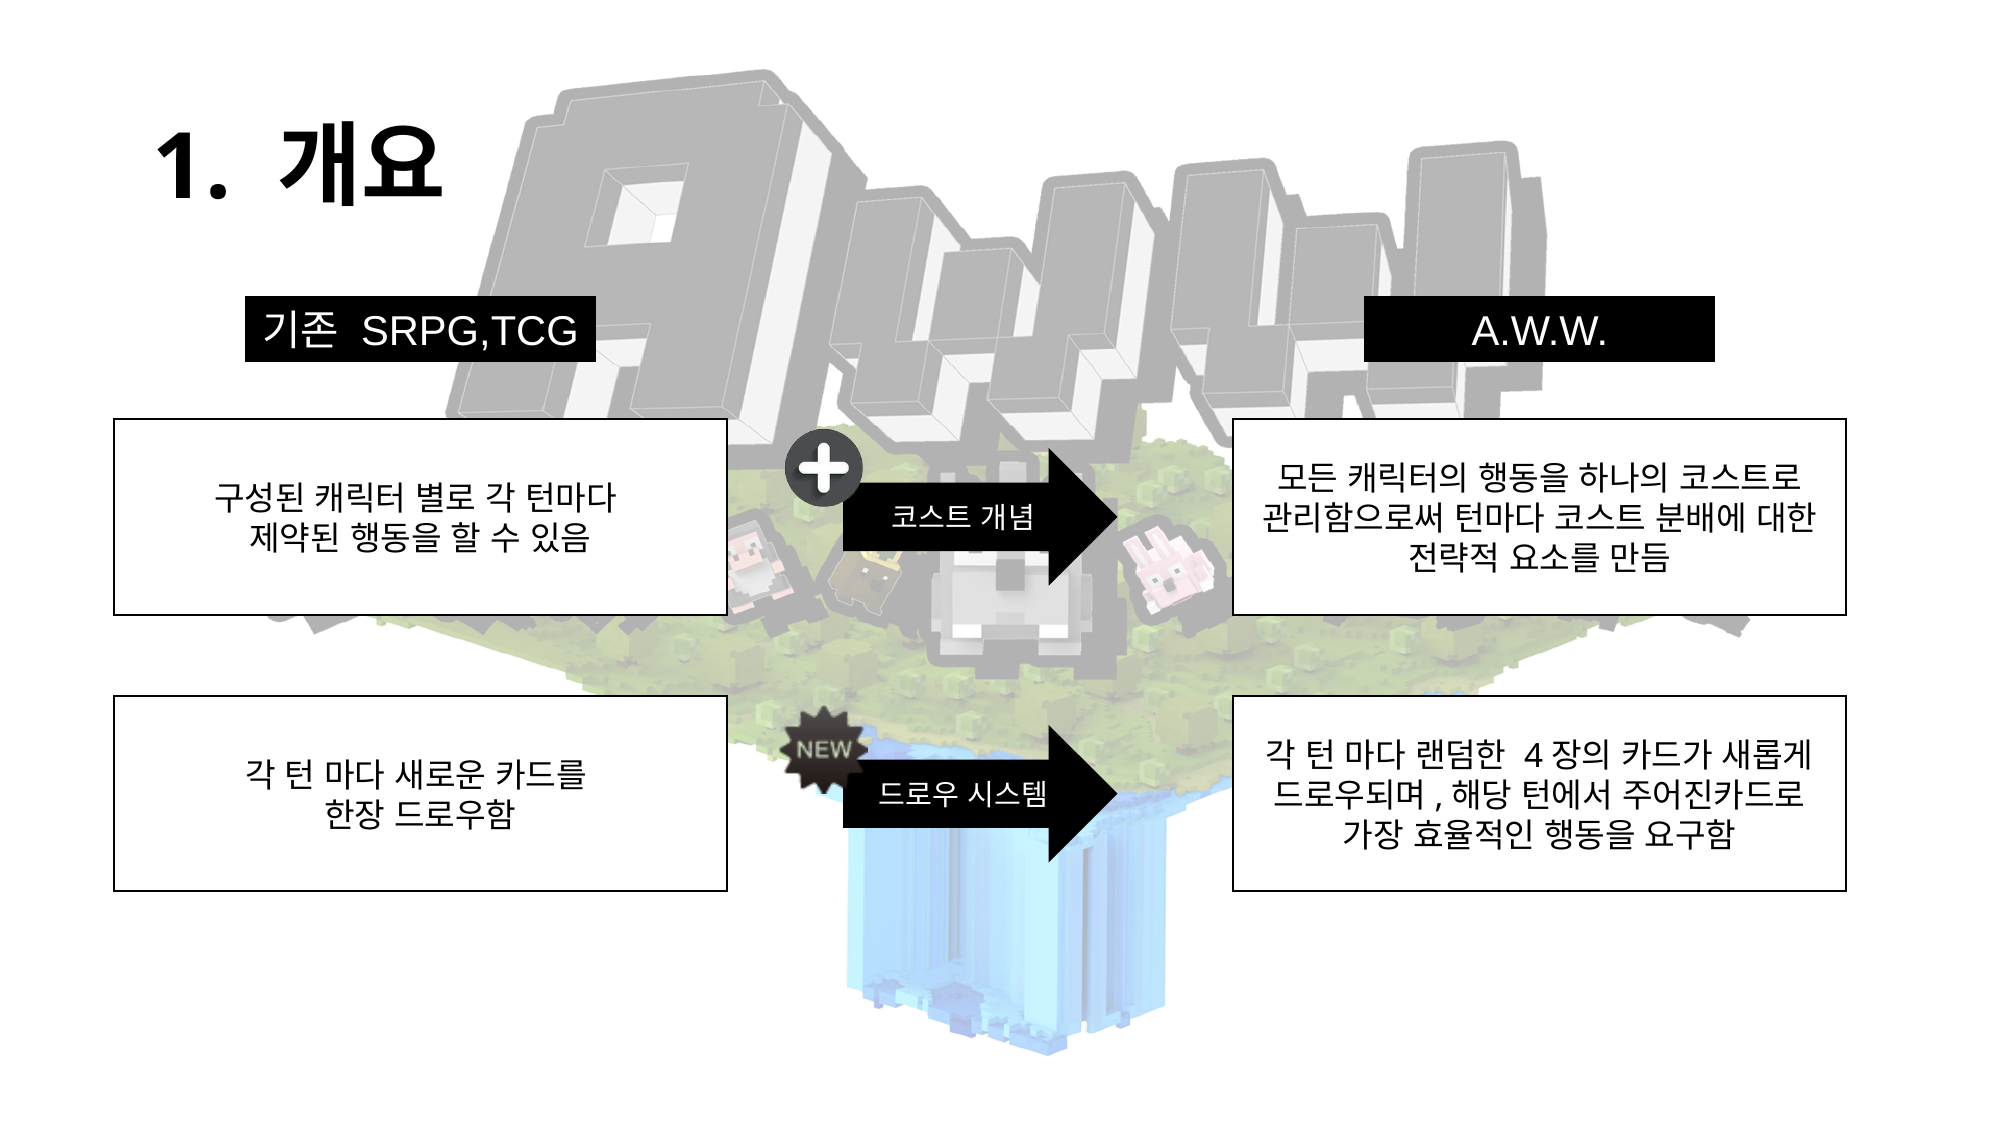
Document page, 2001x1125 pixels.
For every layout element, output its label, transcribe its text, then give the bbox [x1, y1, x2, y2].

picture [779, 423, 868, 512]
text_box A.W.W. [1364, 296, 1715, 362]
text_box 각 턴 마다 새로운 카드를 한장 드로우함 [113, 695, 728, 892]
text_box 코스트 개념 [843, 448, 1118, 586]
text_box 기존 SRPG,TCG [245, 296, 596, 362]
text_box 모든 캐릭터의 행동을 하나의 코스트로 관리함으로써 턴마다 코스트 분배에 대한 전략적 요소를 만듬 [1232, 418, 1847, 616]
title 1. 개요 [137, 59, 1863, 278]
text_box 구성된 캐릭터 별로 각 턴마다 제약된 행동을 할 수 있음 [113, 418, 728, 616]
picture [779, 705, 868, 794]
text_box 드로우 시스템 [843, 724, 1118, 863]
text_box 각 턴 마다 랜덤한 4장의 카드가 새롭게 드로우되며,해당 턴에서 주어진카드로 가장 효율적인 행동을 요구함 [1232, 695, 1847, 892]
